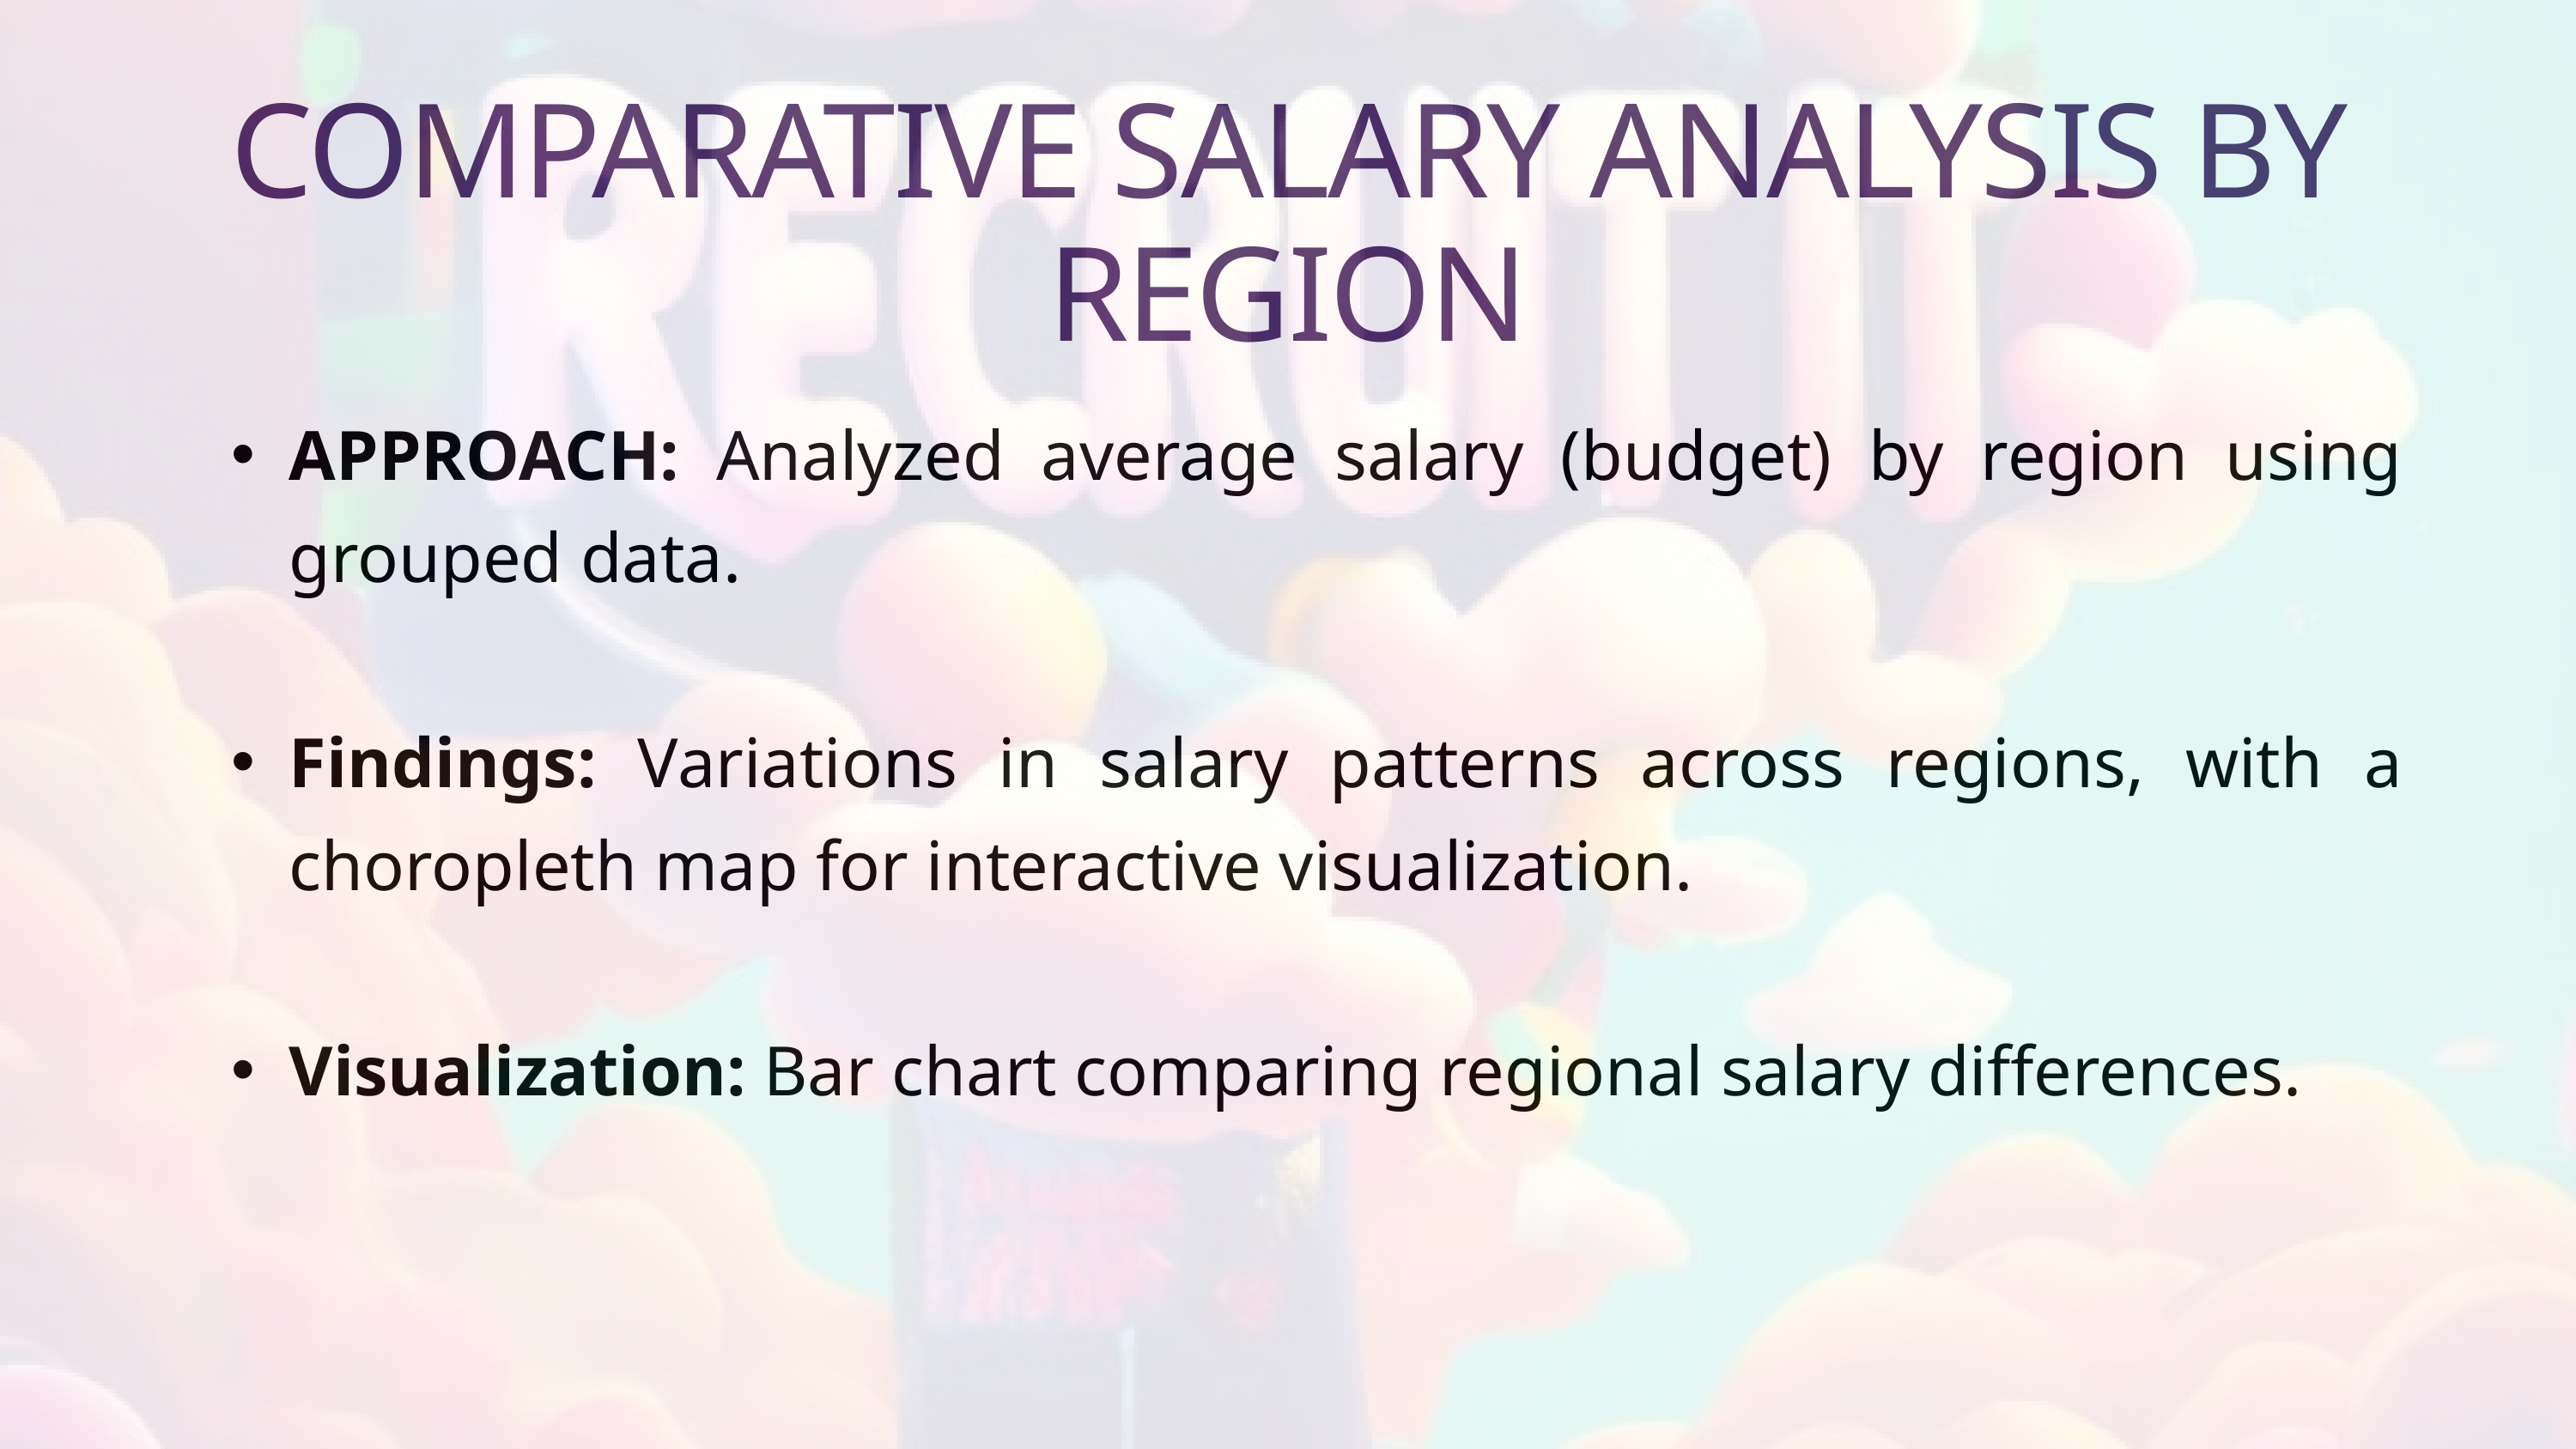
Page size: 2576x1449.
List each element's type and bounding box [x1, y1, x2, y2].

text_box [0, 0, 2576, 1449]
